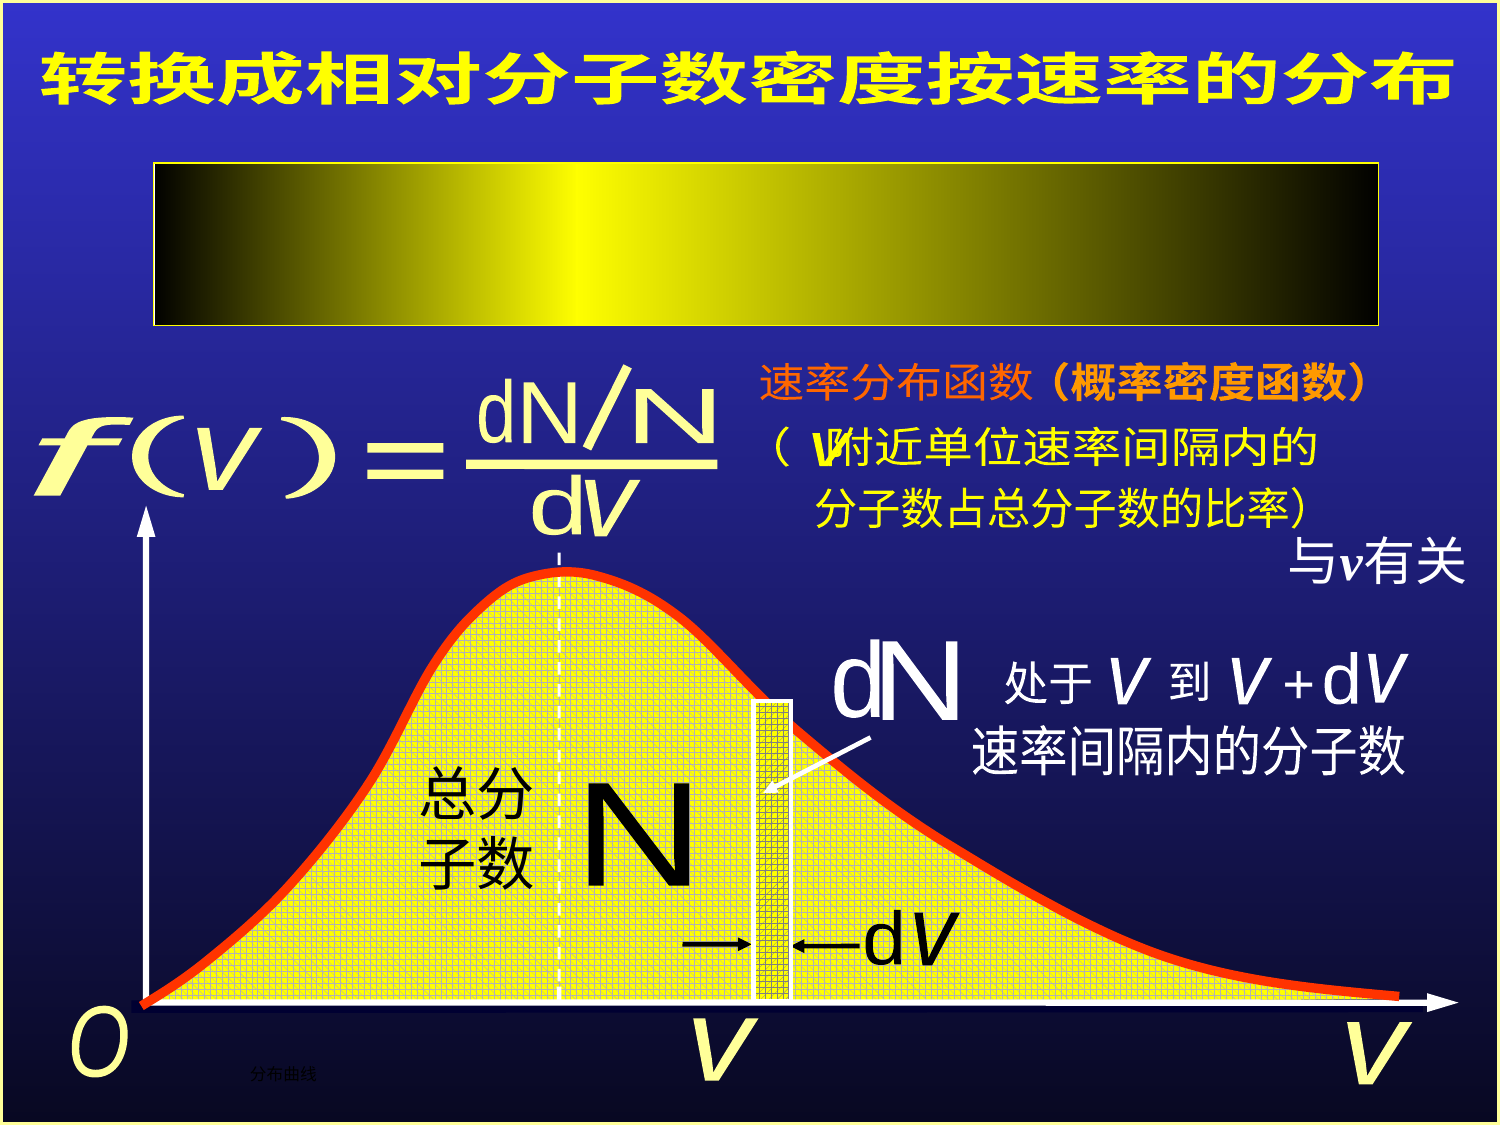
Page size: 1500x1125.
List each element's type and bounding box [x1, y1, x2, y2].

text_box [682, 639, 961, 1081]
text_box [1286, 532, 1471, 592]
text_box [403, 749, 677, 906]
text_box [760, 361, 1363, 529]
text_box [33, 366, 718, 537]
text_box [71, 505, 1459, 1085]
text_box [40, 50, 1454, 327]
text_box [0, 0, 1500, 1125]
text_box [972, 638, 1410, 776]
